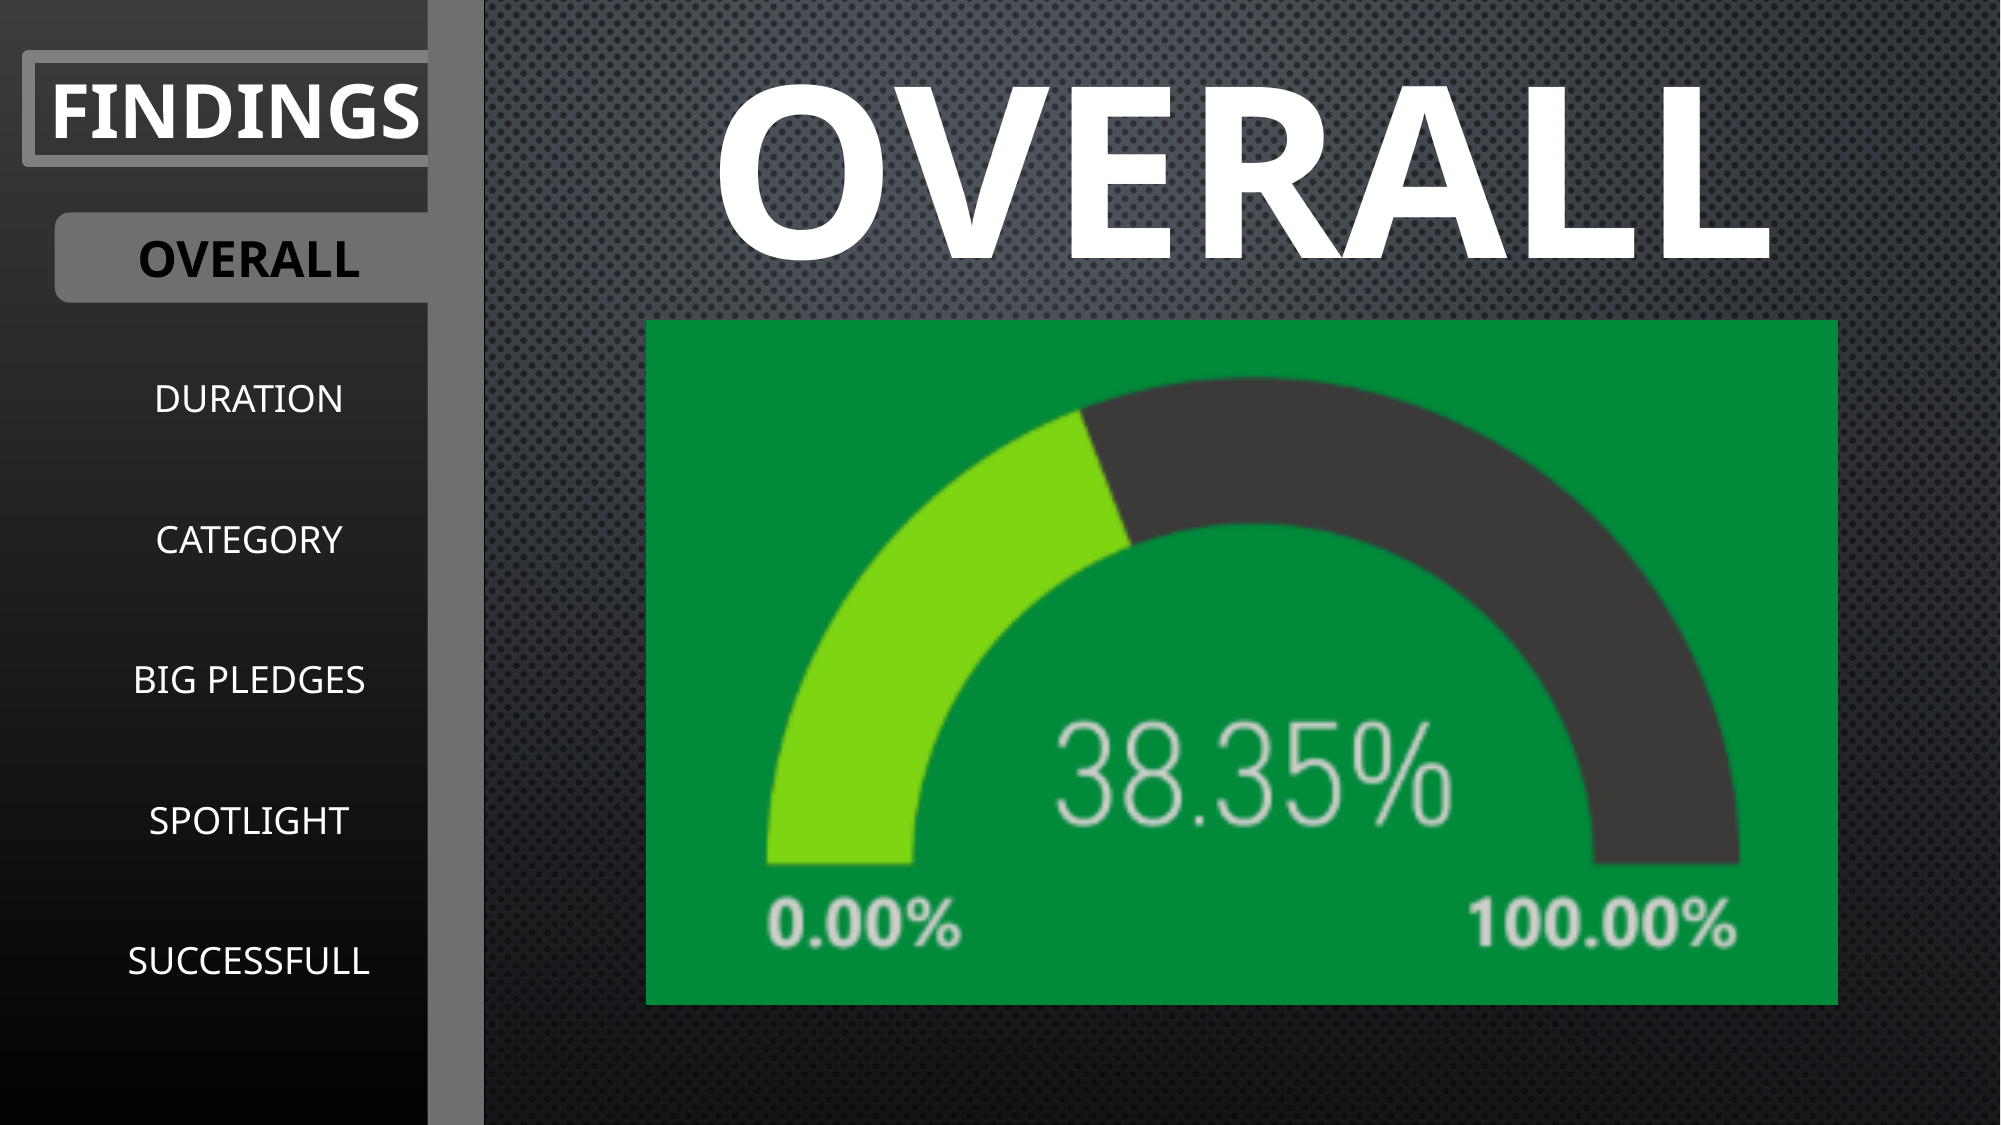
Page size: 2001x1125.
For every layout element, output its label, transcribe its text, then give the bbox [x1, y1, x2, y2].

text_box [0, 0, 485, 1125]
title OVERALL [485, 11, 2000, 314]
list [645, 320, 1838, 1005]
